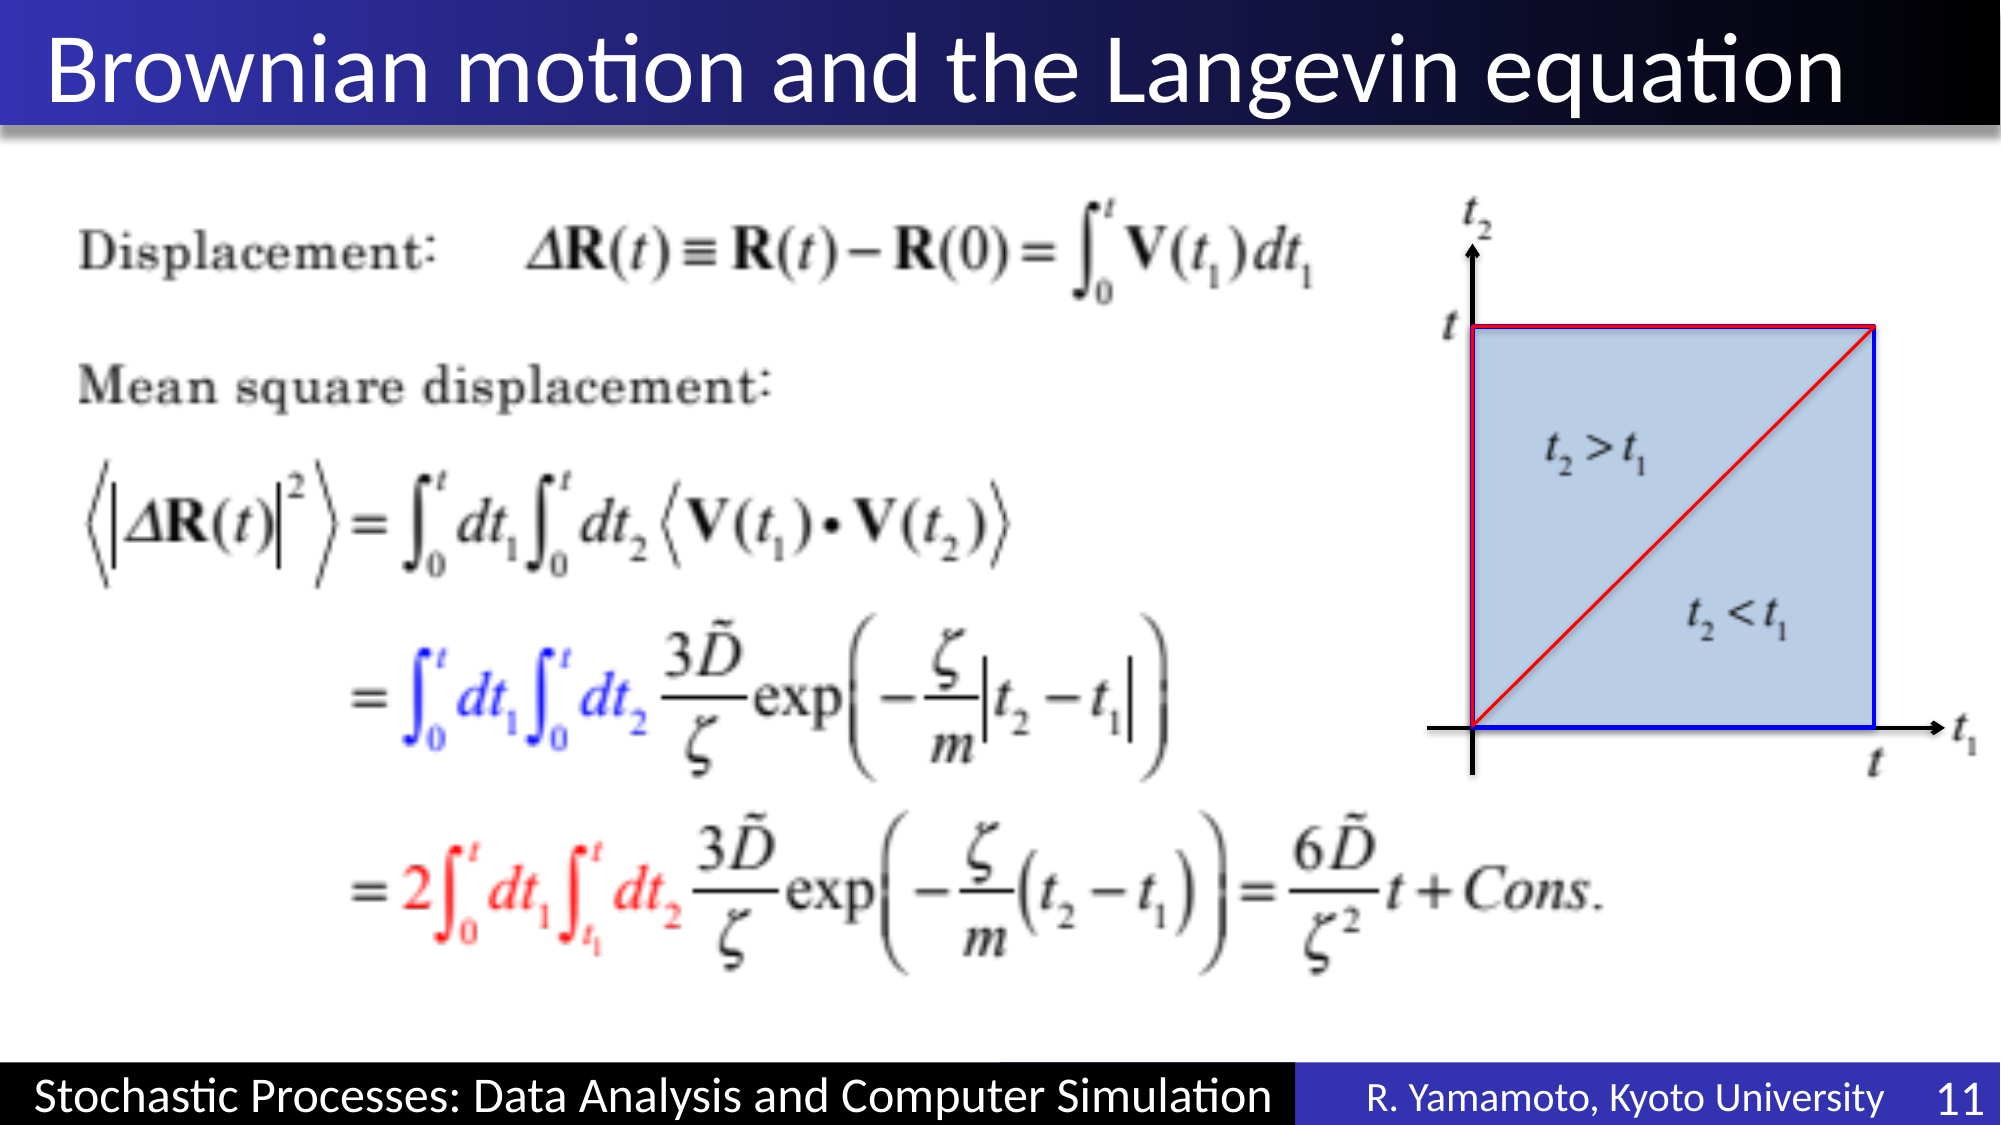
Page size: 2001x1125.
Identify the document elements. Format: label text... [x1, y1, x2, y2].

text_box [1540, 408, 1650, 481]
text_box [1436, 302, 1464, 345]
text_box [1946, 689, 1981, 761]
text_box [78, 148, 1923, 993]
slide_number 11 [1900, 1065, 2000, 1125]
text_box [1862, 739, 1889, 782]
footer R. Yamamoto, Kyoto University [999, 1065, 1900, 1125]
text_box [1681, 573, 1792, 646]
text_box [1456, 172, 1499, 244]
title Brownian motion and the Langevin equation [0, 0, 1951, 126]
